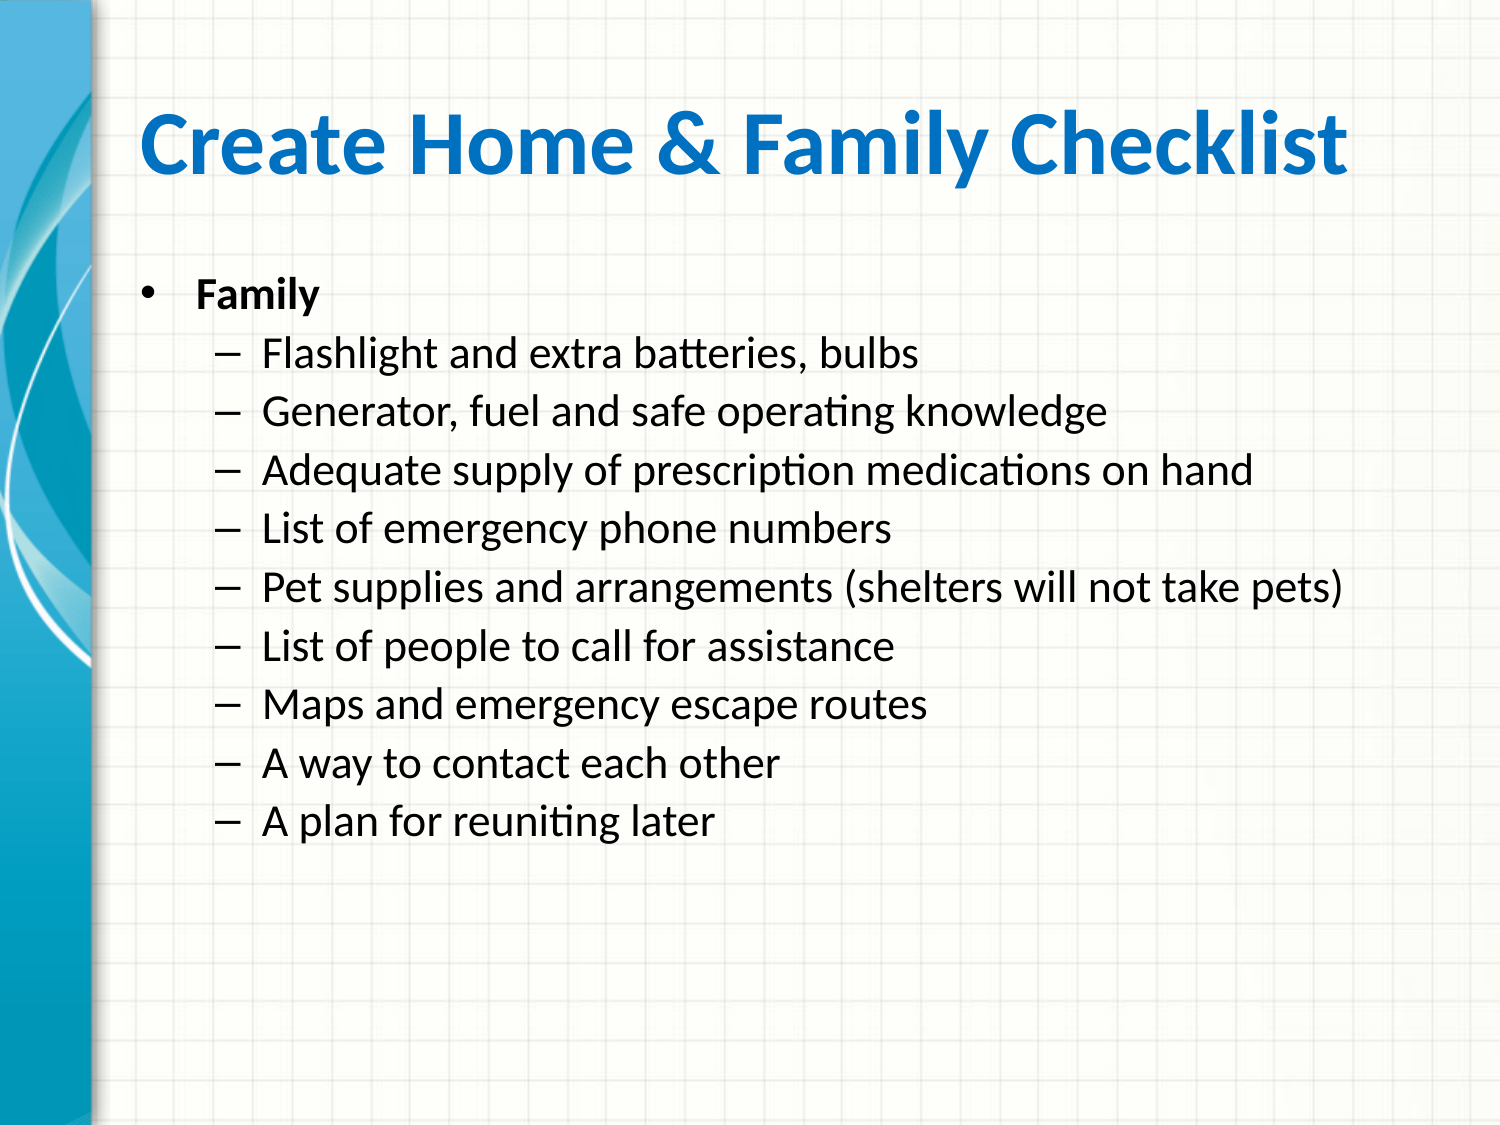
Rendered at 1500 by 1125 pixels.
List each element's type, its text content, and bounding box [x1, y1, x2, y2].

picture [0, 0, 1500, 1125]
list Family Flashlight and extra batteries, bulbs Generator, fuel and safe operating knowledge Adequate supply of prescription medications on hand List of emergency phone numbers Pet supplies and arrangements (shelters will not take pets) List of people to call for assistance Maps and emergency escape routes A way to contact each other A plan for reuniting later [125, 262, 1450, 1005]
title Create Home & Family Checklist [125, 44, 1450, 232]
